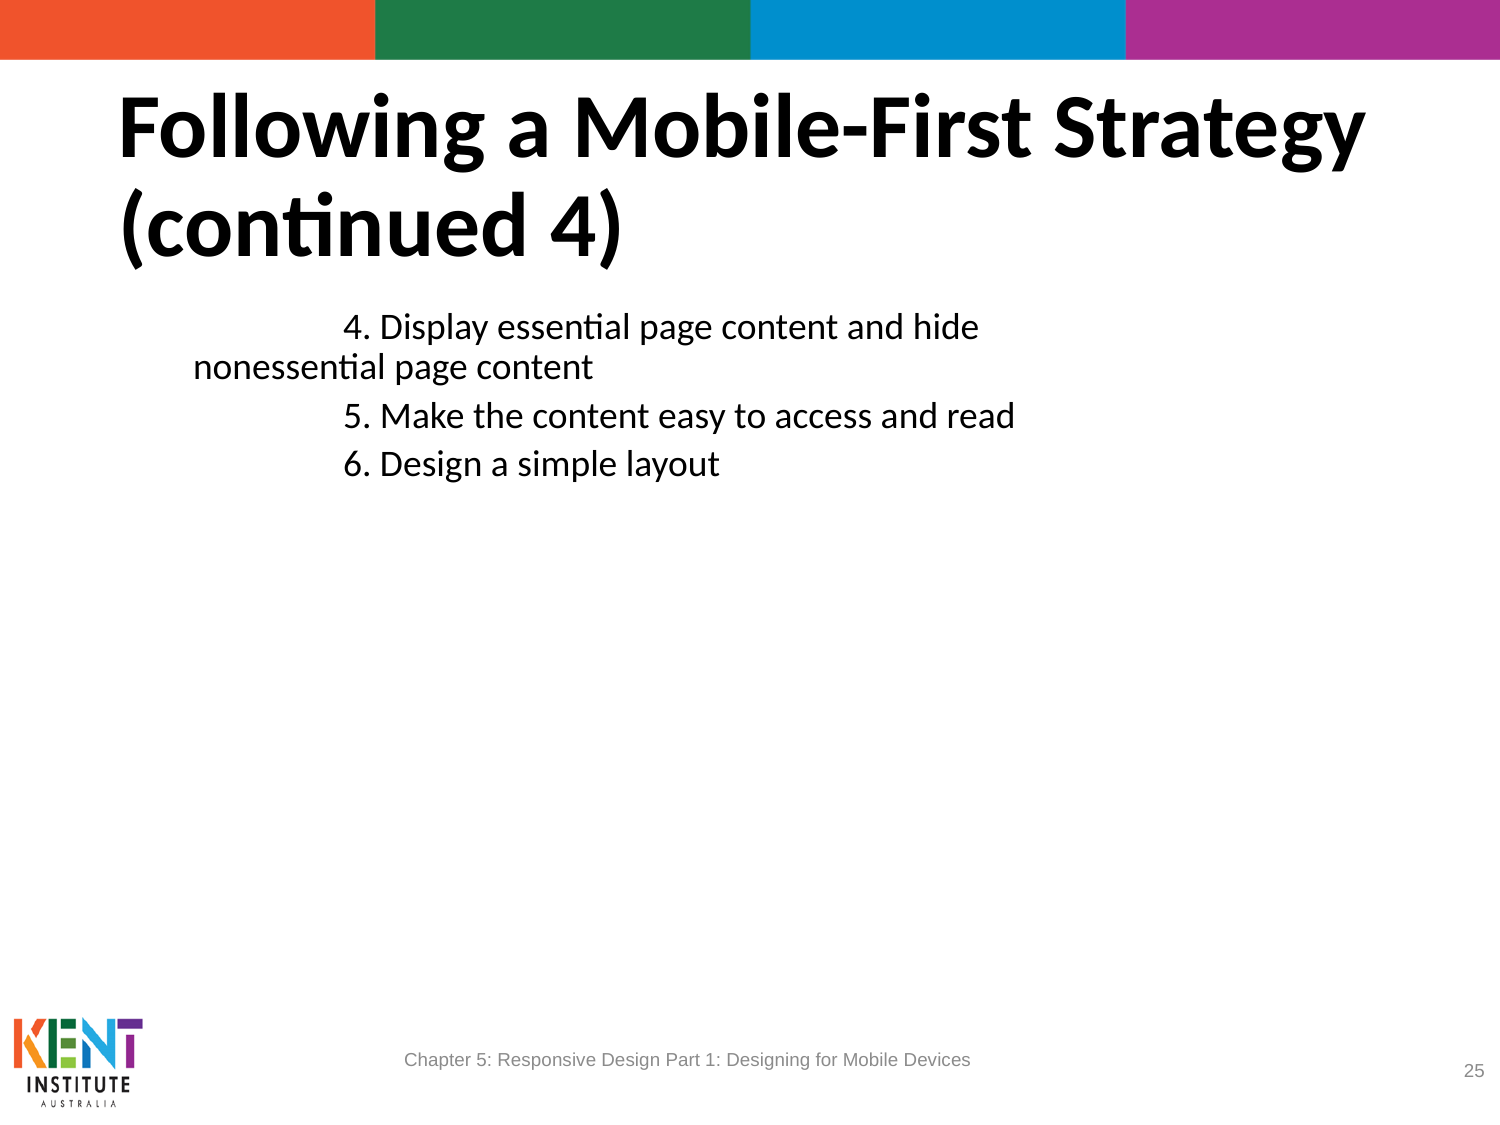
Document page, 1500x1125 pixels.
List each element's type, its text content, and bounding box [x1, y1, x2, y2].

footer Chapter 5: Responsive Design Part 1: Designing for Mobile Devices [0, 1040, 1375, 1100]
slide_number 25 [1425, 1040, 1500, 1100]
title Following a Mobile-First Strategy (continued 4) [103, 68, 1397, 286]
picture [0, 1000, 156, 1040]
picture [0, 0, 750, 60]
list 4. Display essential page content and hide nonessential page content 5. Make the content easy to access and read 6. Design a simple layout [103, 299, 1397, 1014]
picture [0, 1100, 156, 1125]
picture [1126, 0, 1500, 60]
